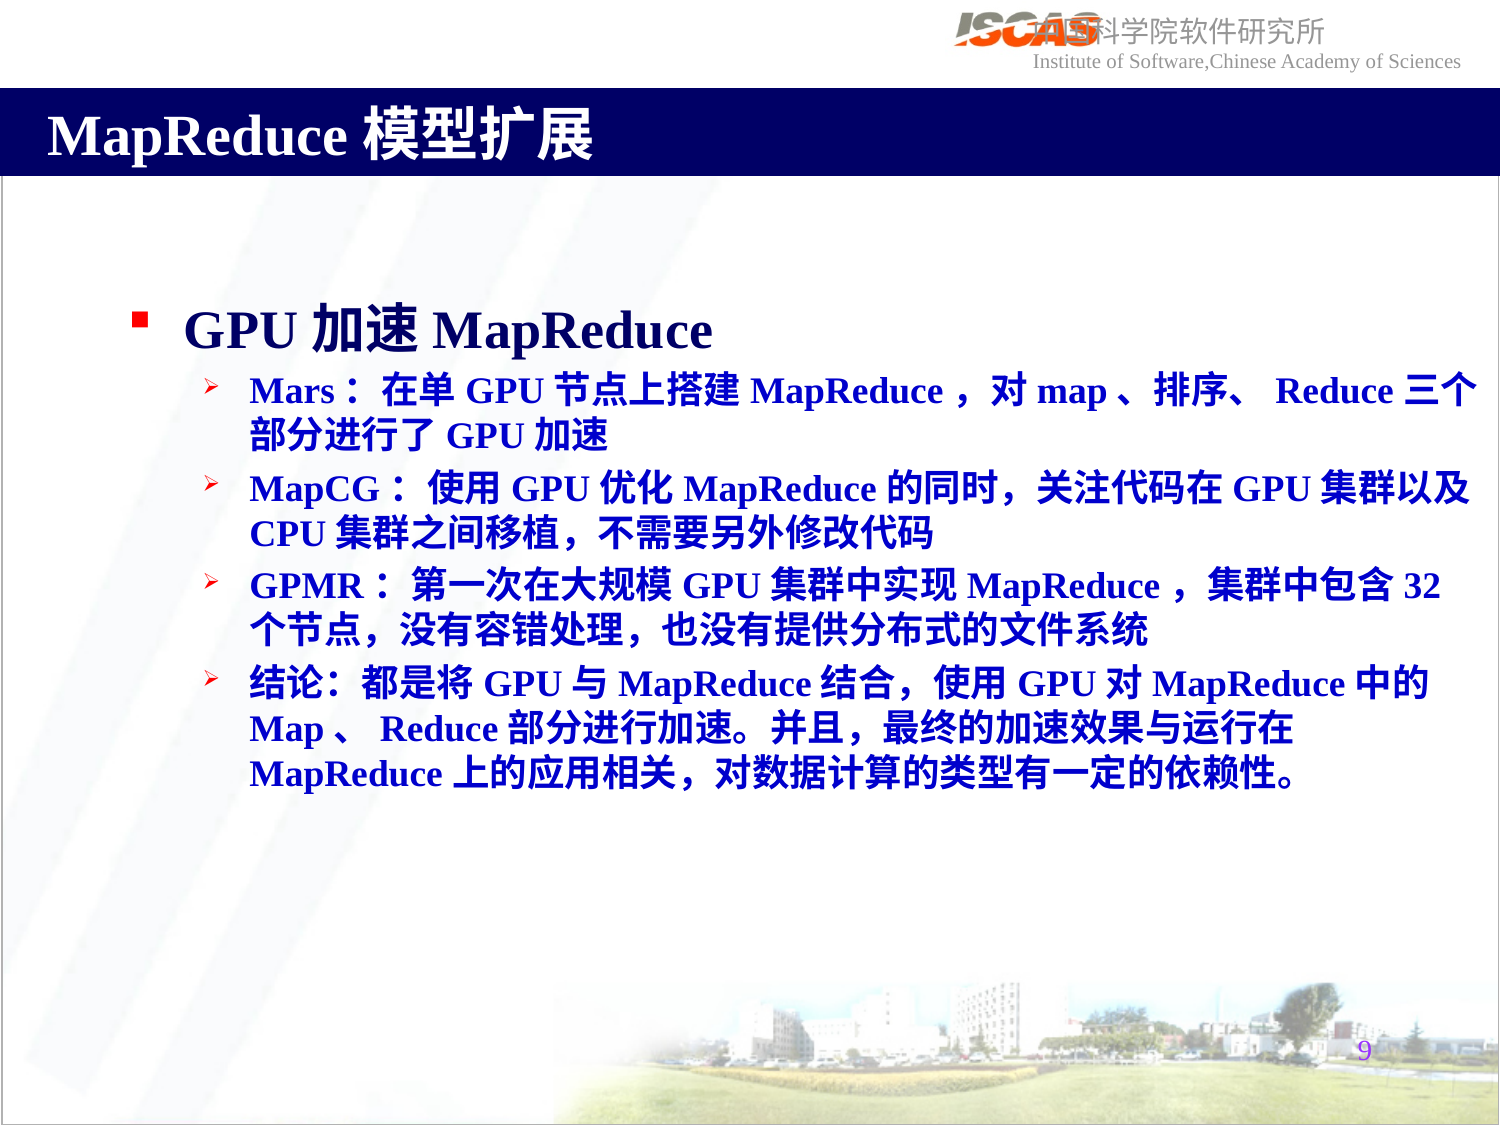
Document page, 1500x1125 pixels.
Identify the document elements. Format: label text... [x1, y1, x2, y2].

picture [945, 1, 1112, 59]
picture [3, 176, 1498, 1124]
title MapReduce模型扩展 [0, 88, 1500, 176]
list GPU加速MapReduce Mars：在单GPU节点上搭建MapReduce，对map、排序、Reduce三个部分进行了GPU加速 MapCG：使用GPU优化MapReduce的同时，关注代码在GPU集群以及CPU集群之间移植，不需要另外修改代码 GPMR：第一次在大规模GPU集群中实现MapReduce，集群中包含32个节点，没有容错处理，也没有提供分布式的文件系统 结论：都是将GPU与MapReduce结合，使用GPU对MapReduce中的Map、Reduce部分进行加速。并且，最终的加速效果与运行在MapReduce上的应用相关，对数据计算的类型有一定的依赖性。 [112, 286, 1500, 1032]
slide_number 9 [1074, 1023, 1388, 1100]
